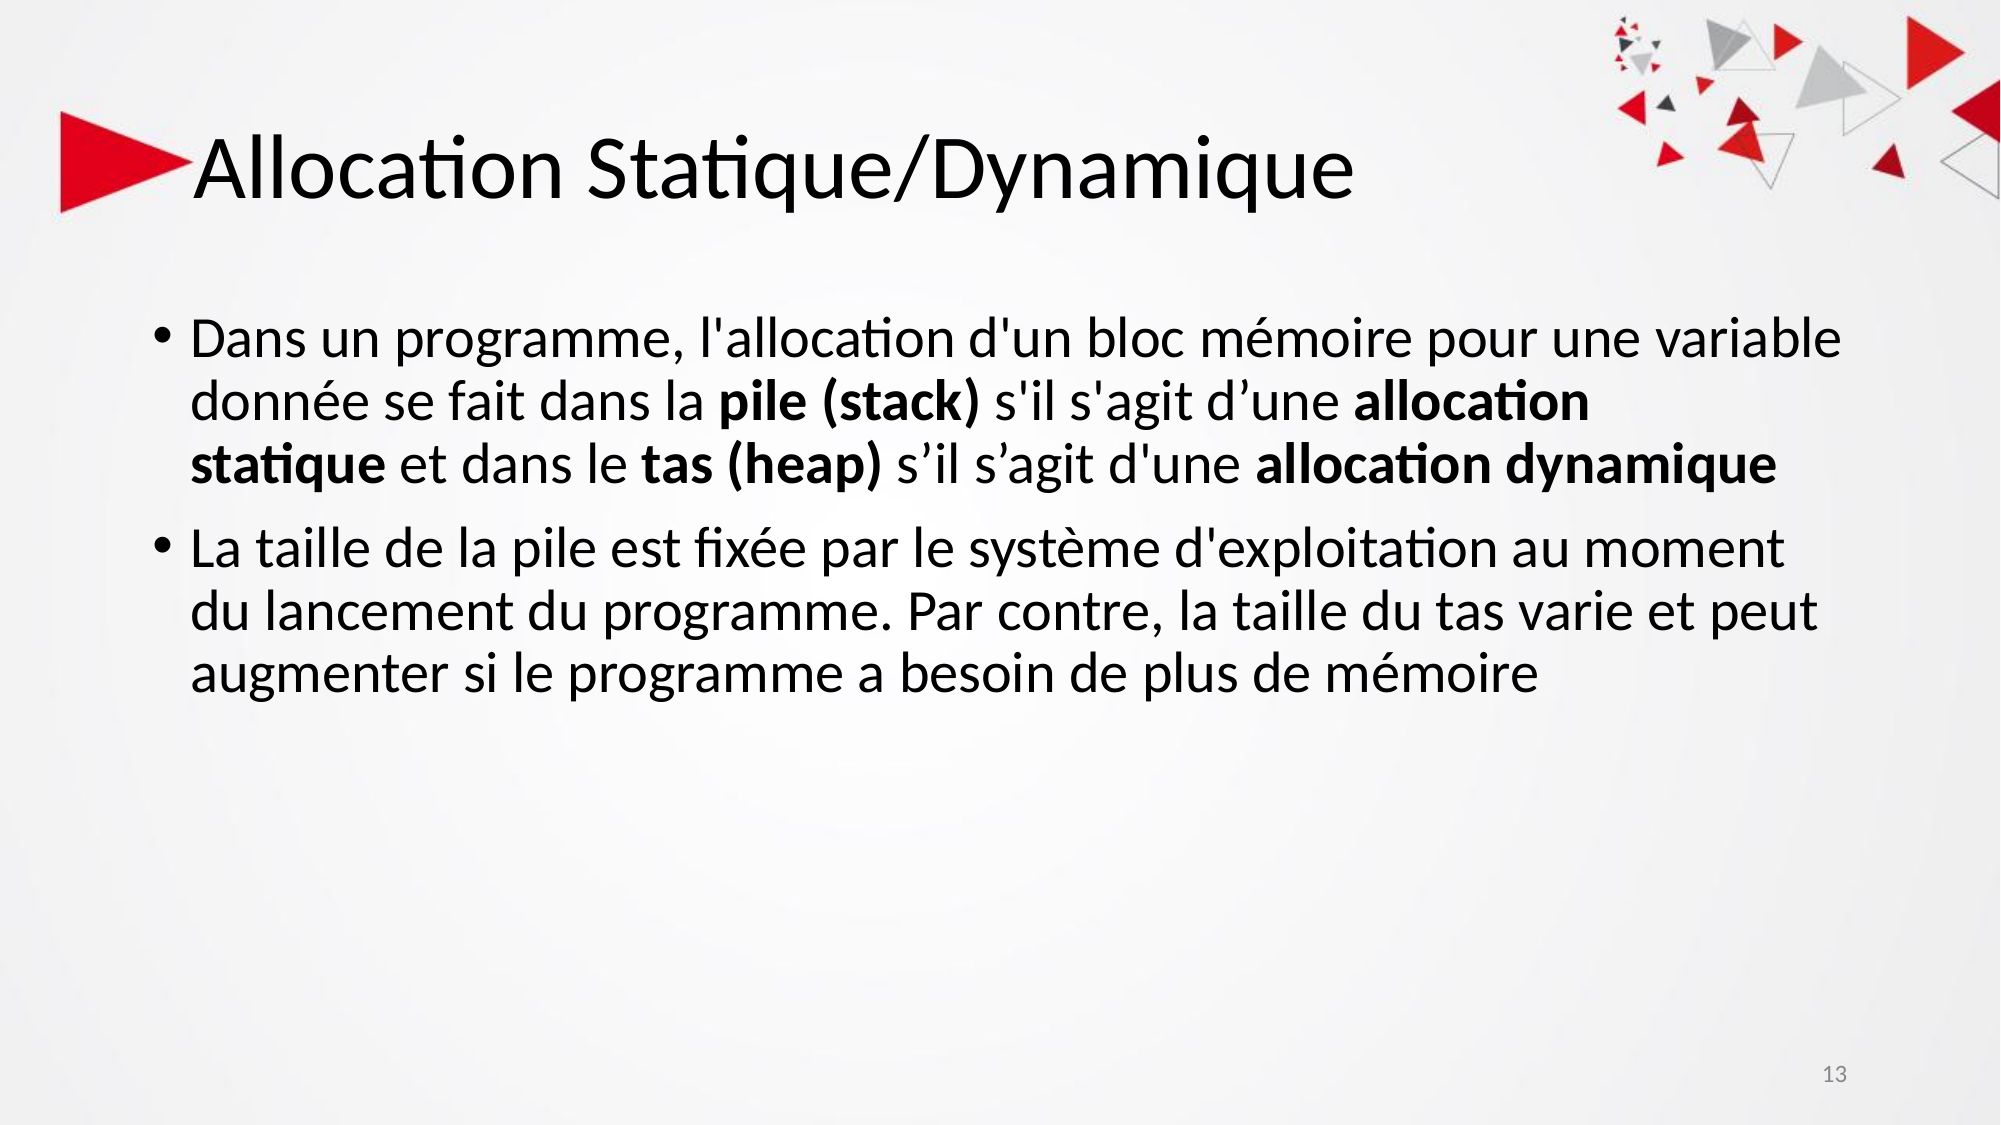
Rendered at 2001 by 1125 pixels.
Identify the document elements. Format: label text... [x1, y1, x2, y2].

slide_number ‹#› [1412, 1042, 1863, 1103]
list Dans un programme, l'allocation d'un bloc mémoire pour une variable donnée se fait dans la pile (stack) s'il s'agit d’une allocation statique et dans le tas (heap) s’il s’agit d'une allocation dynamique La taille de la pile est fixée par le système d'exploitation au moment du lancement du programme. Par contre, la taille du tas varie et peut augmenter si le programme a besoin de plus de mémoire [137, 299, 1863, 1014]
picture [0, 0, 2001, 1125]
title Allocation Statique/Dynamique [137, 59, 1863, 278]
